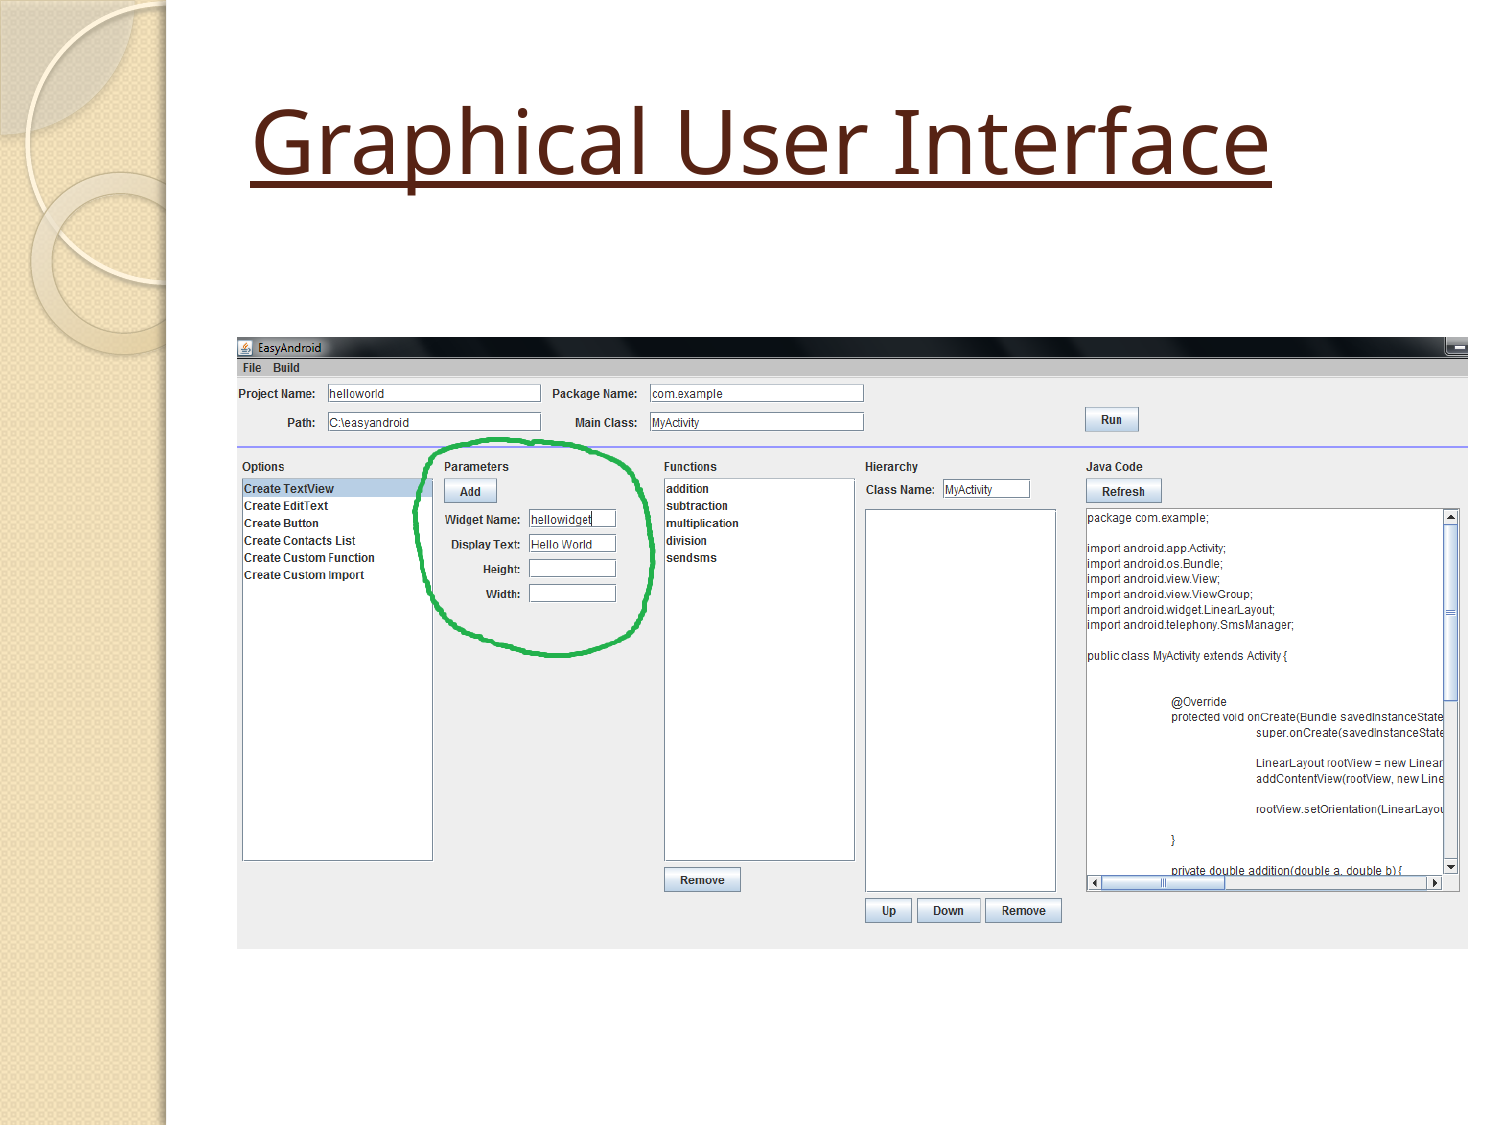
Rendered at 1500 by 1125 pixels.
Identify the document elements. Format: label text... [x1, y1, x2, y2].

title Graphical User Interface [235, 45, 1466, 233]
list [237, 337, 1468, 949]
